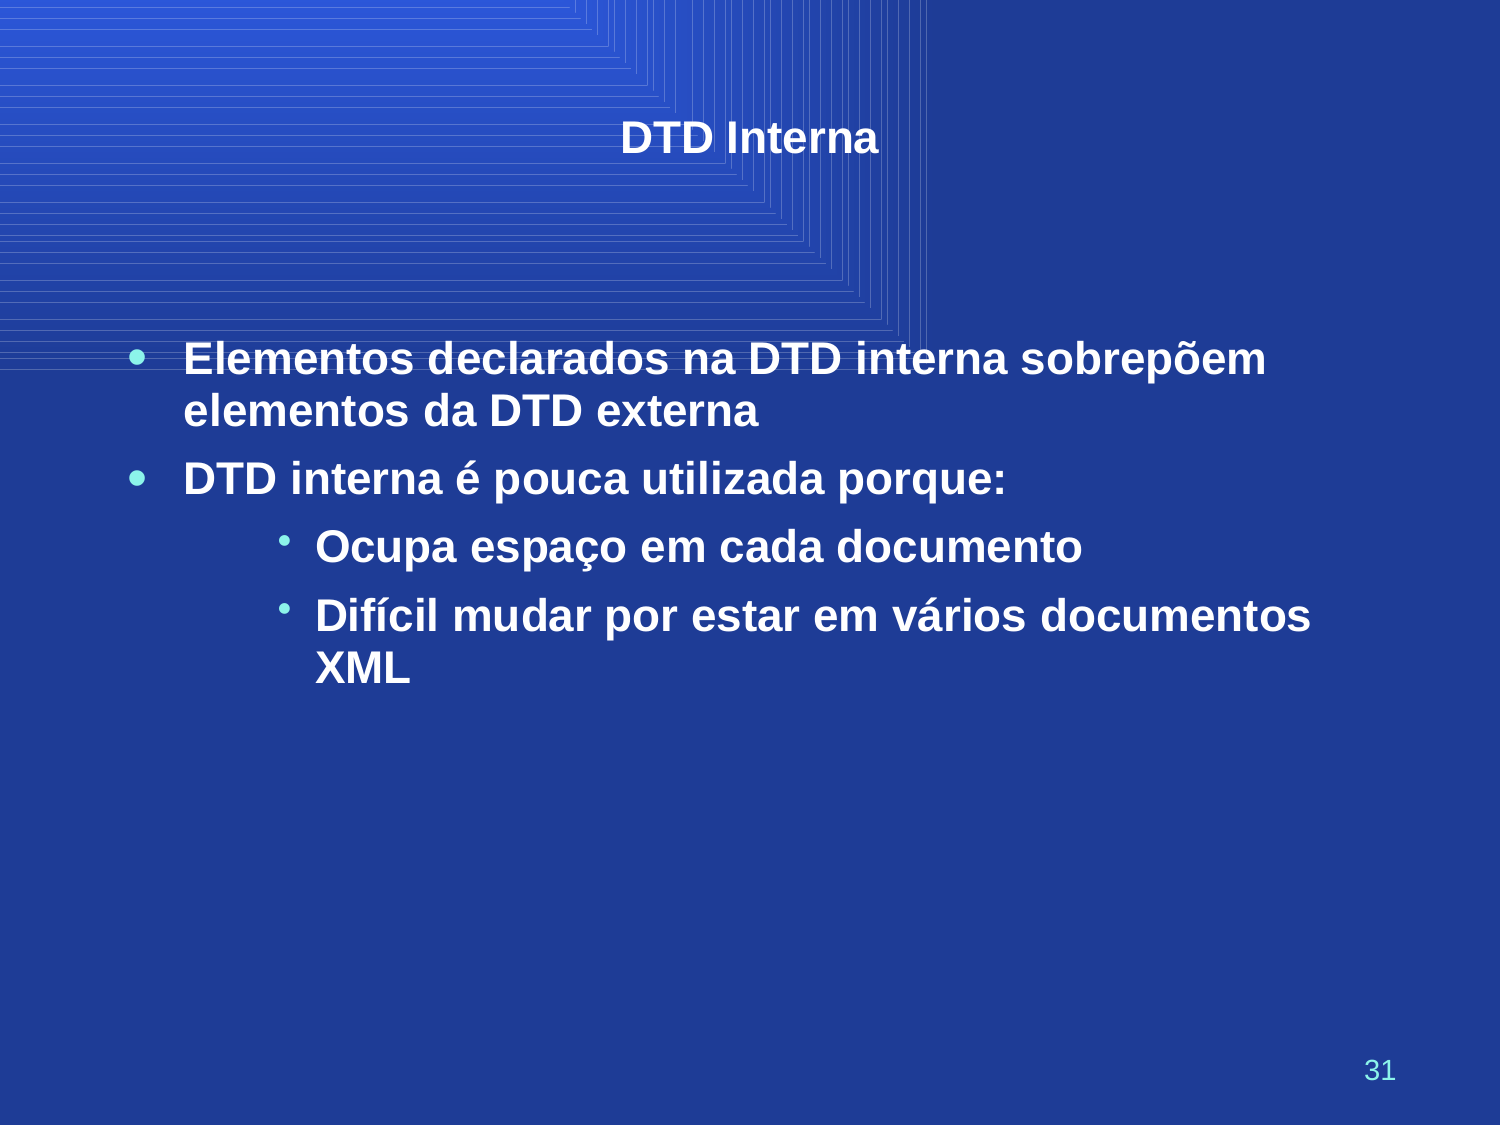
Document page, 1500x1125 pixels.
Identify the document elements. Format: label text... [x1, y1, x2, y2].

list Elementos declarados na DTD interna sobrepõem elementos da DTD externa DTD interna é pouca utilizada porque: Ocupa espaço em cada documento Difícil mudar por estar em vários documentos XML [112, 324, 1388, 1000]
title DTD Interna [112, 99, 1388, 288]
